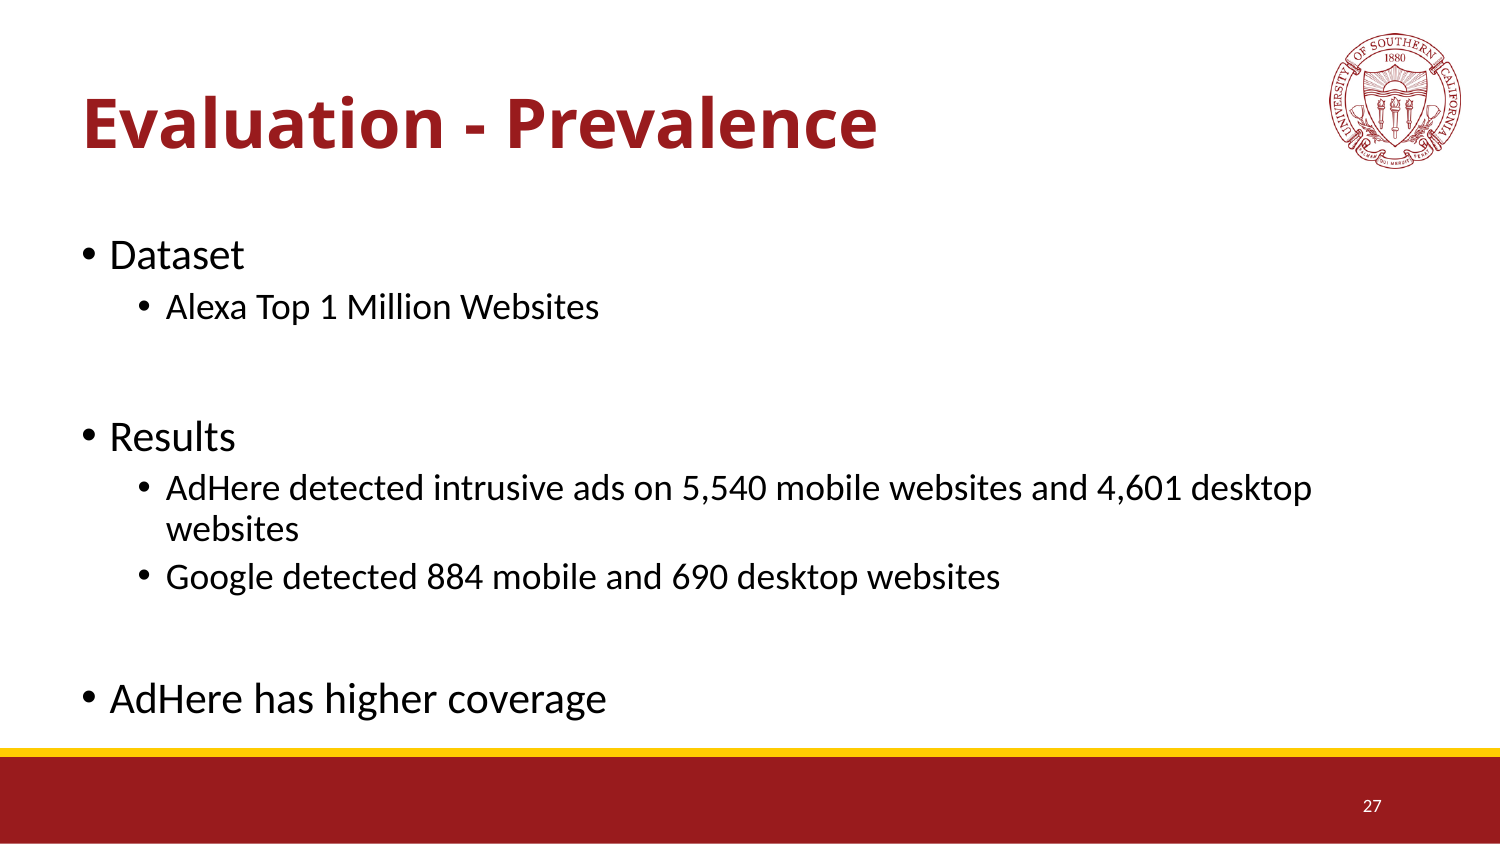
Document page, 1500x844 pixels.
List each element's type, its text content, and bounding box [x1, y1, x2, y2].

slide_number 27 [1319, 782, 1397, 827]
list Dataset Alexa Top 1 Million Websites Results AdHere detected intrusive ads on 5,540 mobile websites and 4,601 desktop websites Google detected 884 mobile and 690 desktop websites AdHere has higher coverage [66, 224, 1397, 755]
title Evaluation - Prevalence [66, 44, 1397, 208]
picture [1329, 33, 1461, 169]
